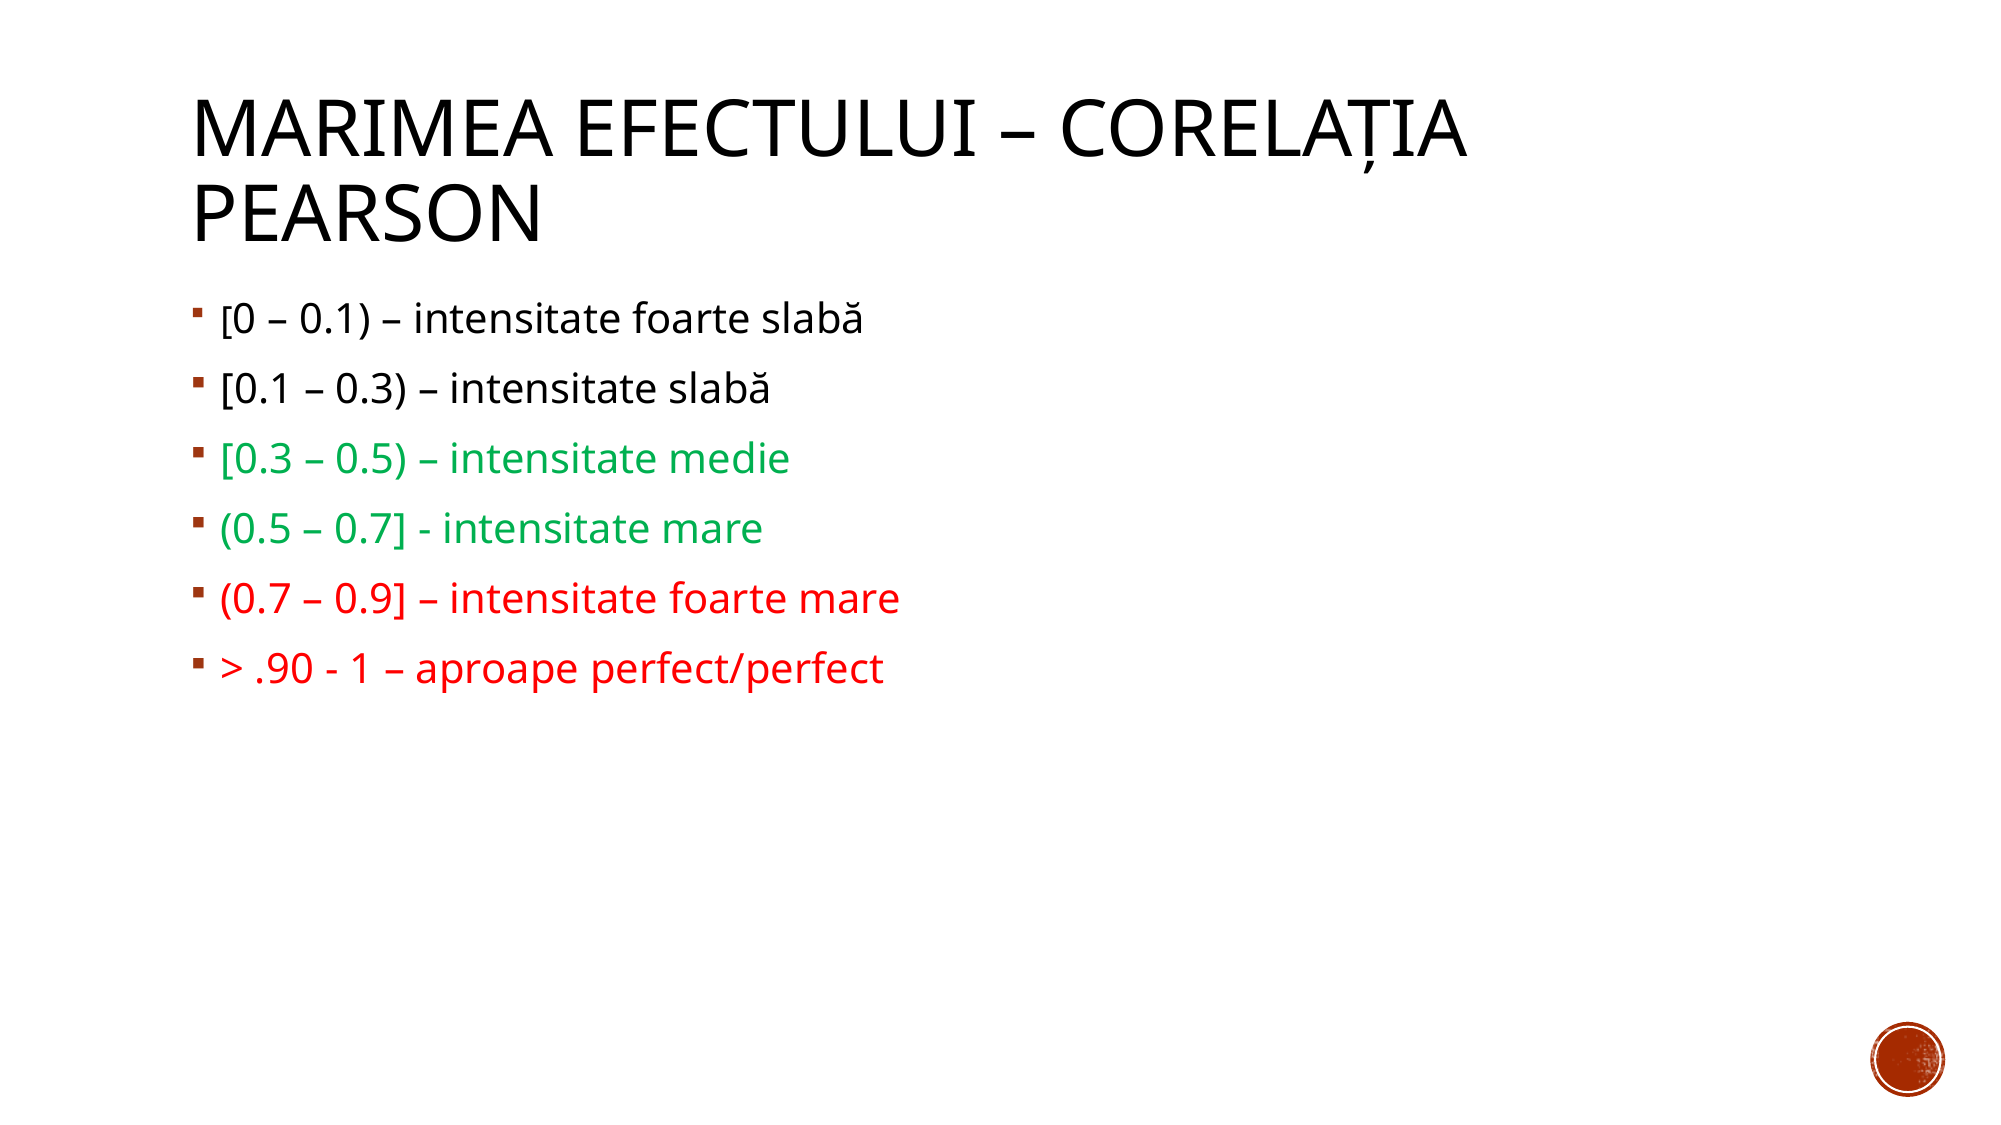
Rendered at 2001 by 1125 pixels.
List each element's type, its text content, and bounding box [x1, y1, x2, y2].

title Marimea efectului – Corelația PeARSON [175, 79, 1826, 267]
list [0 – 0.1) – intensitate foarte slabă [0.1 – 0.3) – intensitate slabă [0.3 – 0.5) – intensitate medie (0.5 – 0.7] - intensitate mare (0.7 – 0.9] – intensitate foarte mare > .90 - 1 – aproape perfect/perfect [175, 289, 1826, 1013]
